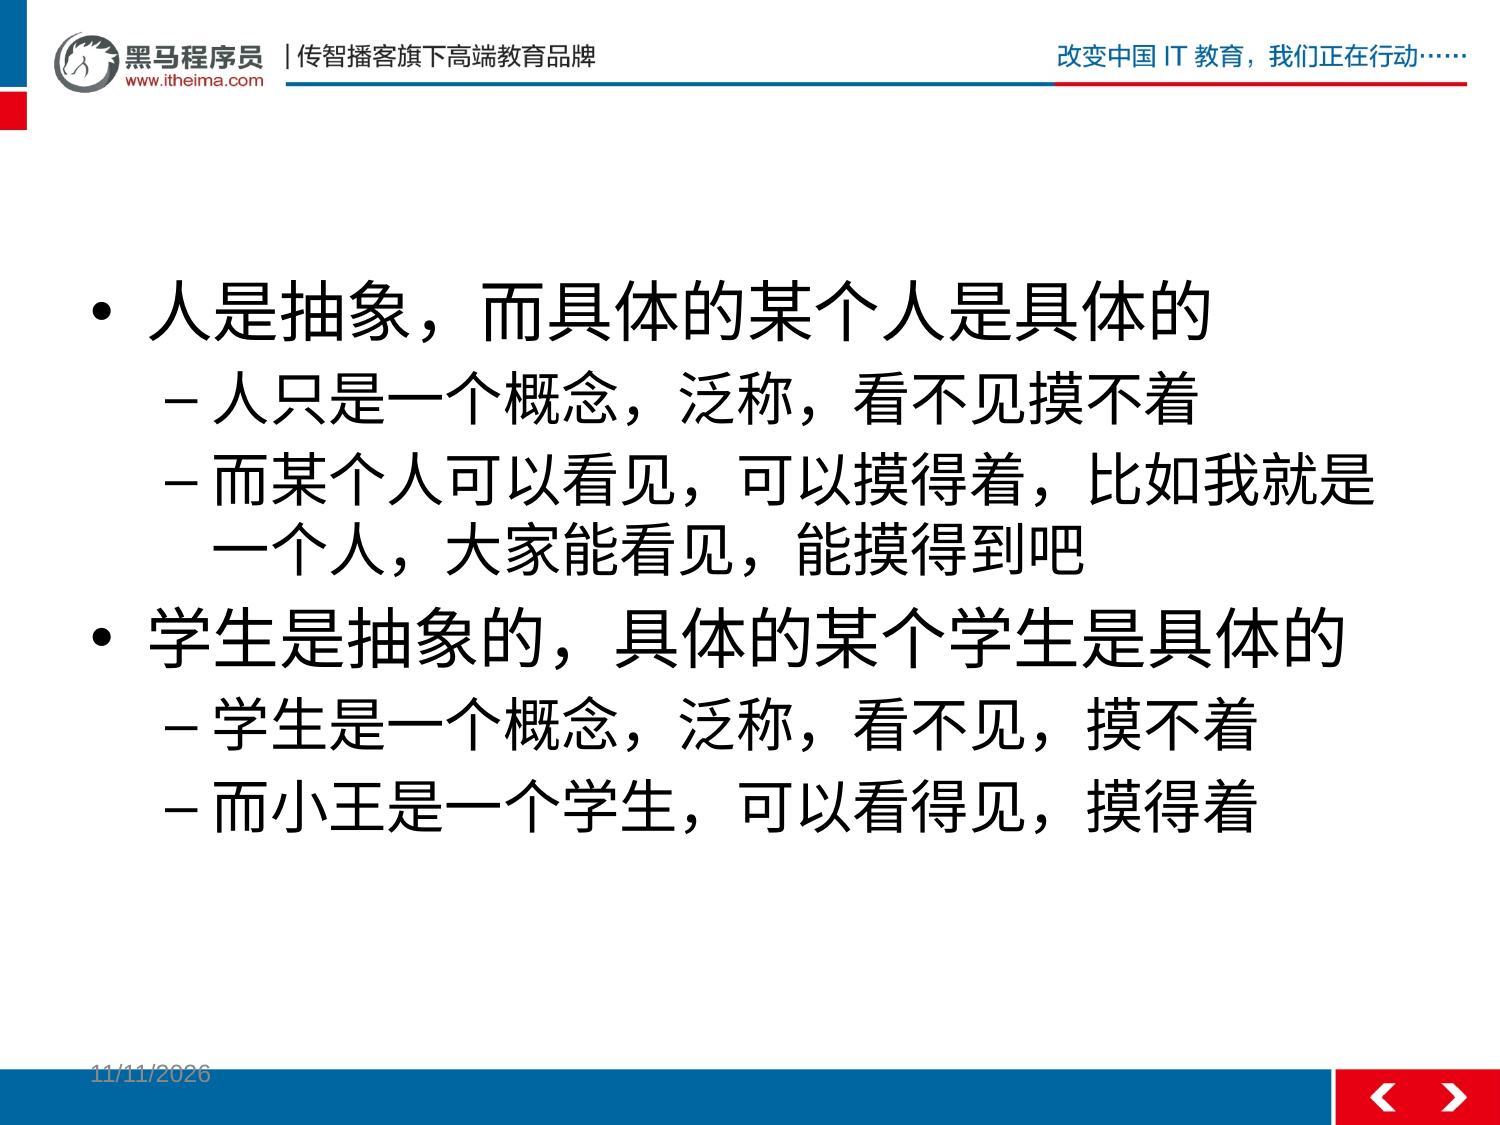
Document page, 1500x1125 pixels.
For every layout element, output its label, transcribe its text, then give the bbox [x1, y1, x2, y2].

text_box [75, 1042, 425, 1103]
picture [0, 0, 1500, 1125]
list 人是抽象，而具体的某个人是具体的 人只是一个概念，泛称，看不见摸不着 而某个人可以看见，可以摸得着，比如我就是一个人，大家能看见，能摸得到吧 学生是抽象的，具体的某个学生是具体的 学生是一个概念，泛称，看不见，摸不着 而小王是一个学生，可以看得见，摸得着 [75, 262, 1425, 1005]
